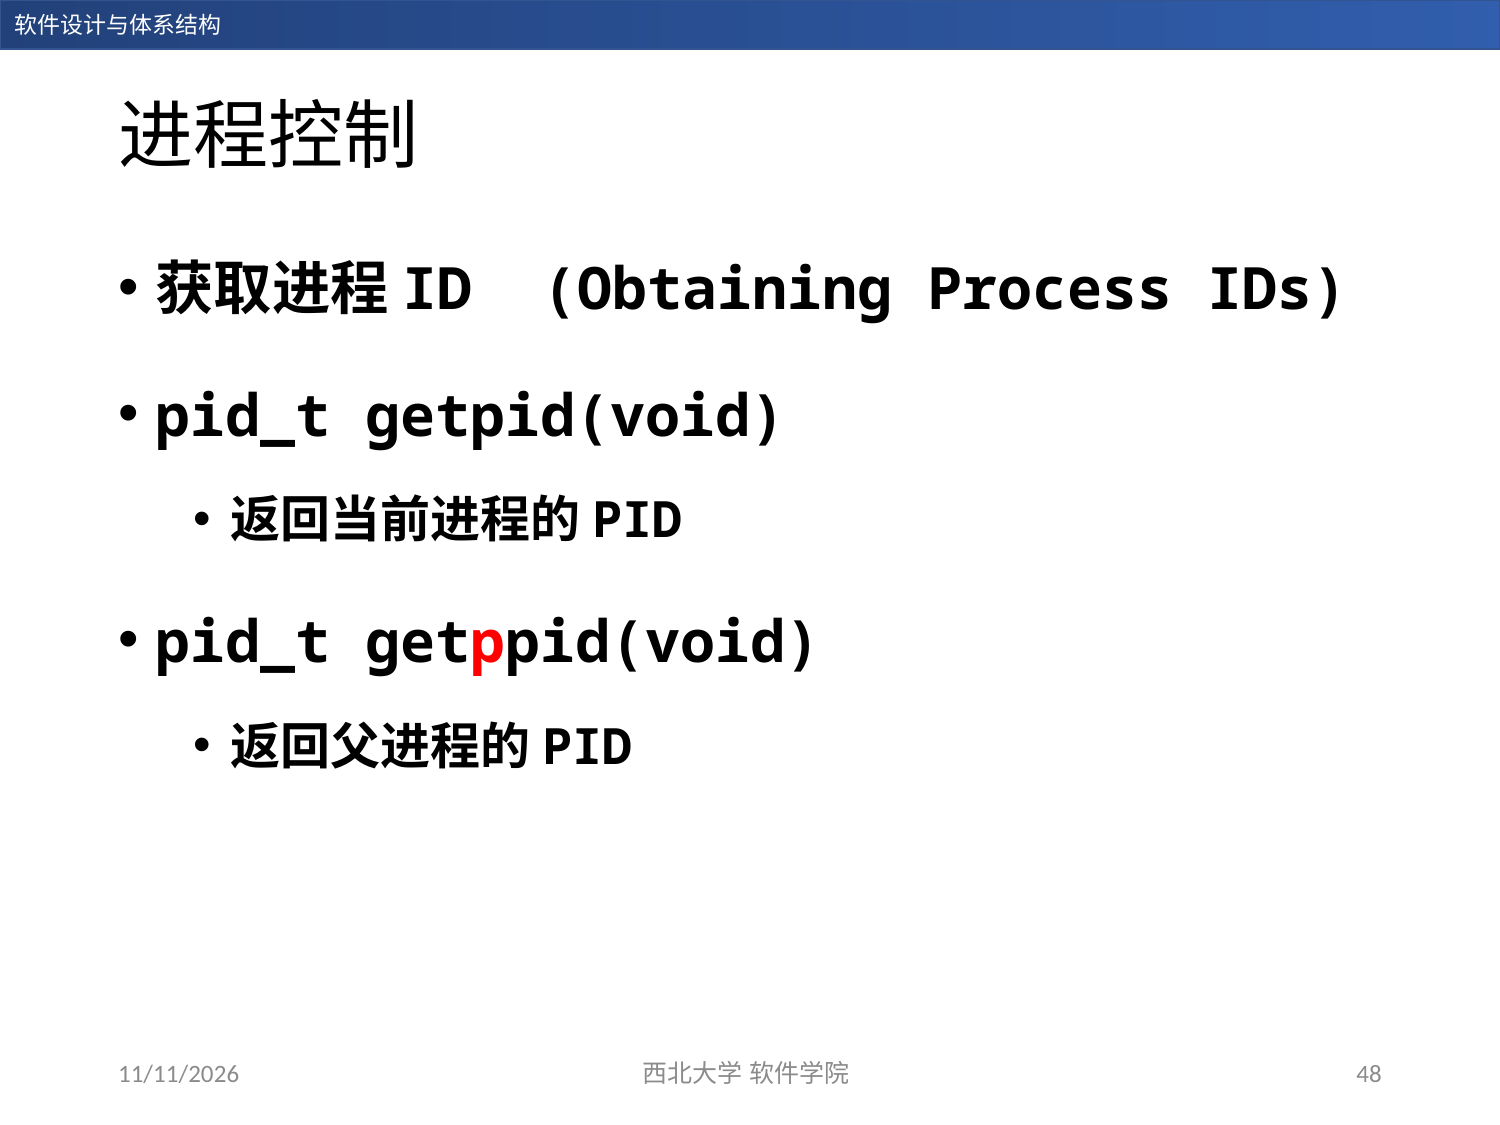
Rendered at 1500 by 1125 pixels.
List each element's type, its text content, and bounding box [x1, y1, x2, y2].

slide_number 48 [1059, 1042, 1397, 1103]
list 获取进程ID (Obtaining Process IDs) pid_t getpid(void) 返回当前进程的PID pid_t getppid(void) 返回父进程的PID [103, 251, 1397, 966]
footer 西北大学 软件学院 [496, 1042, 1004, 1103]
title 进程控制 [103, 59, 1397, 217]
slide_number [103, 1042, 441, 1103]
